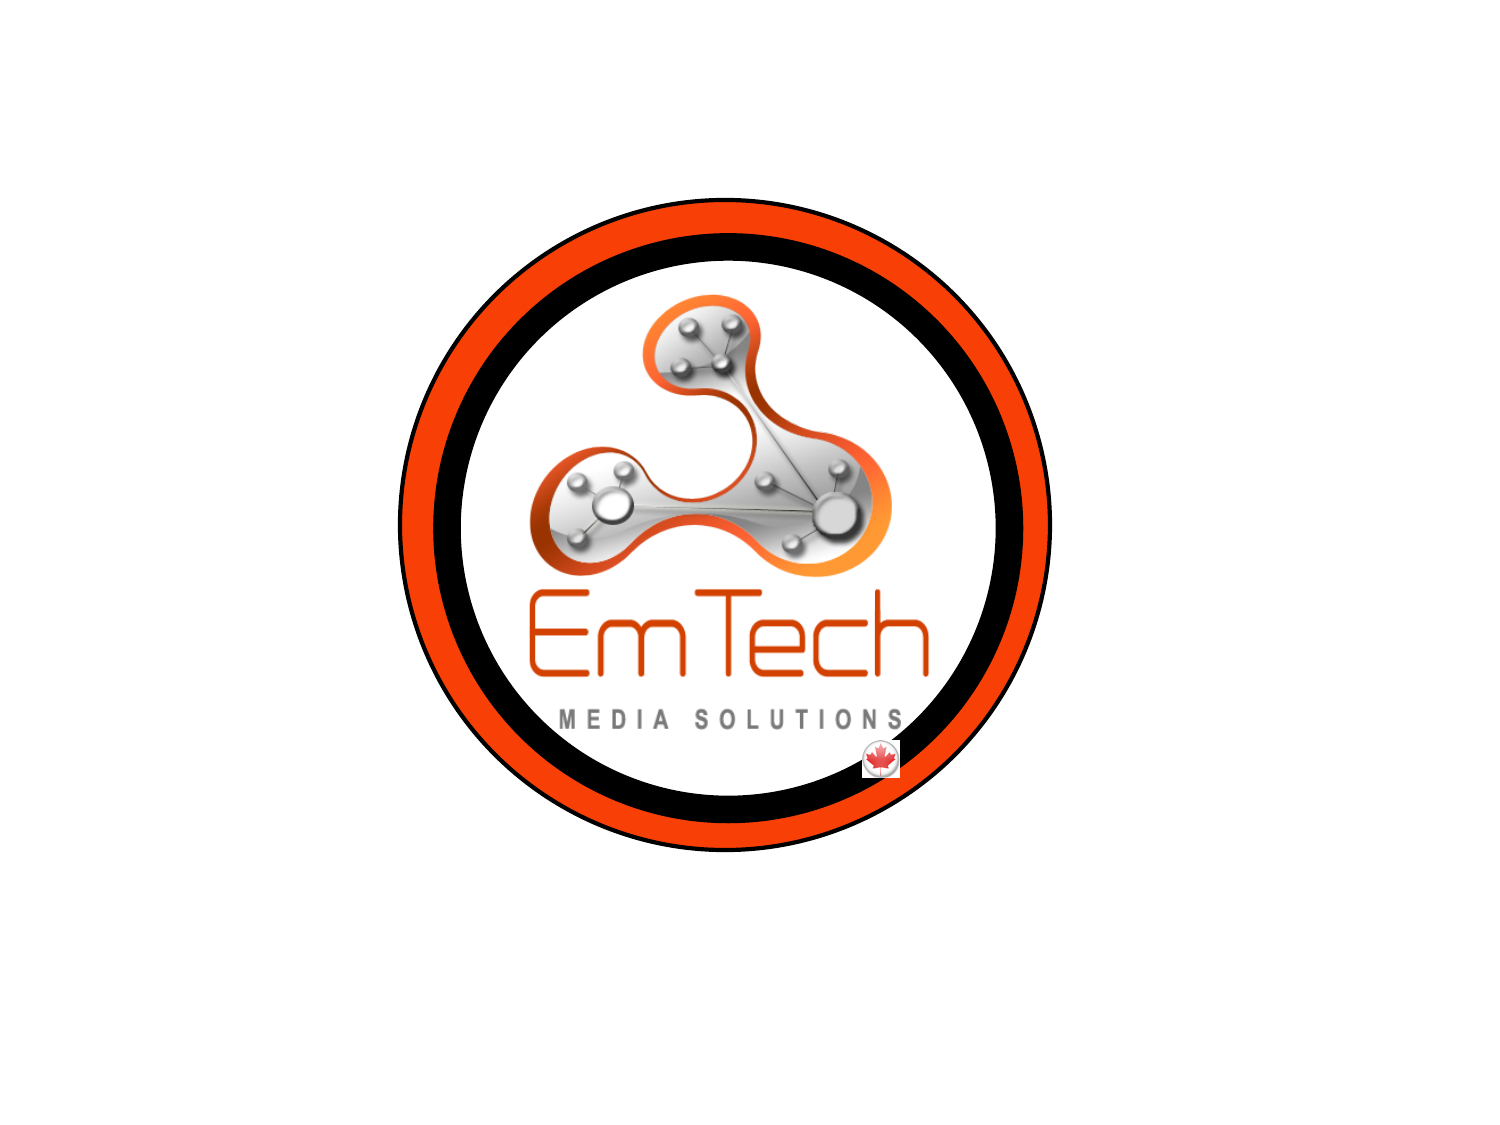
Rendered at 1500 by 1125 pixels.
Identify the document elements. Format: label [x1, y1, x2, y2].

text_box [399, 199, 1051, 851]
